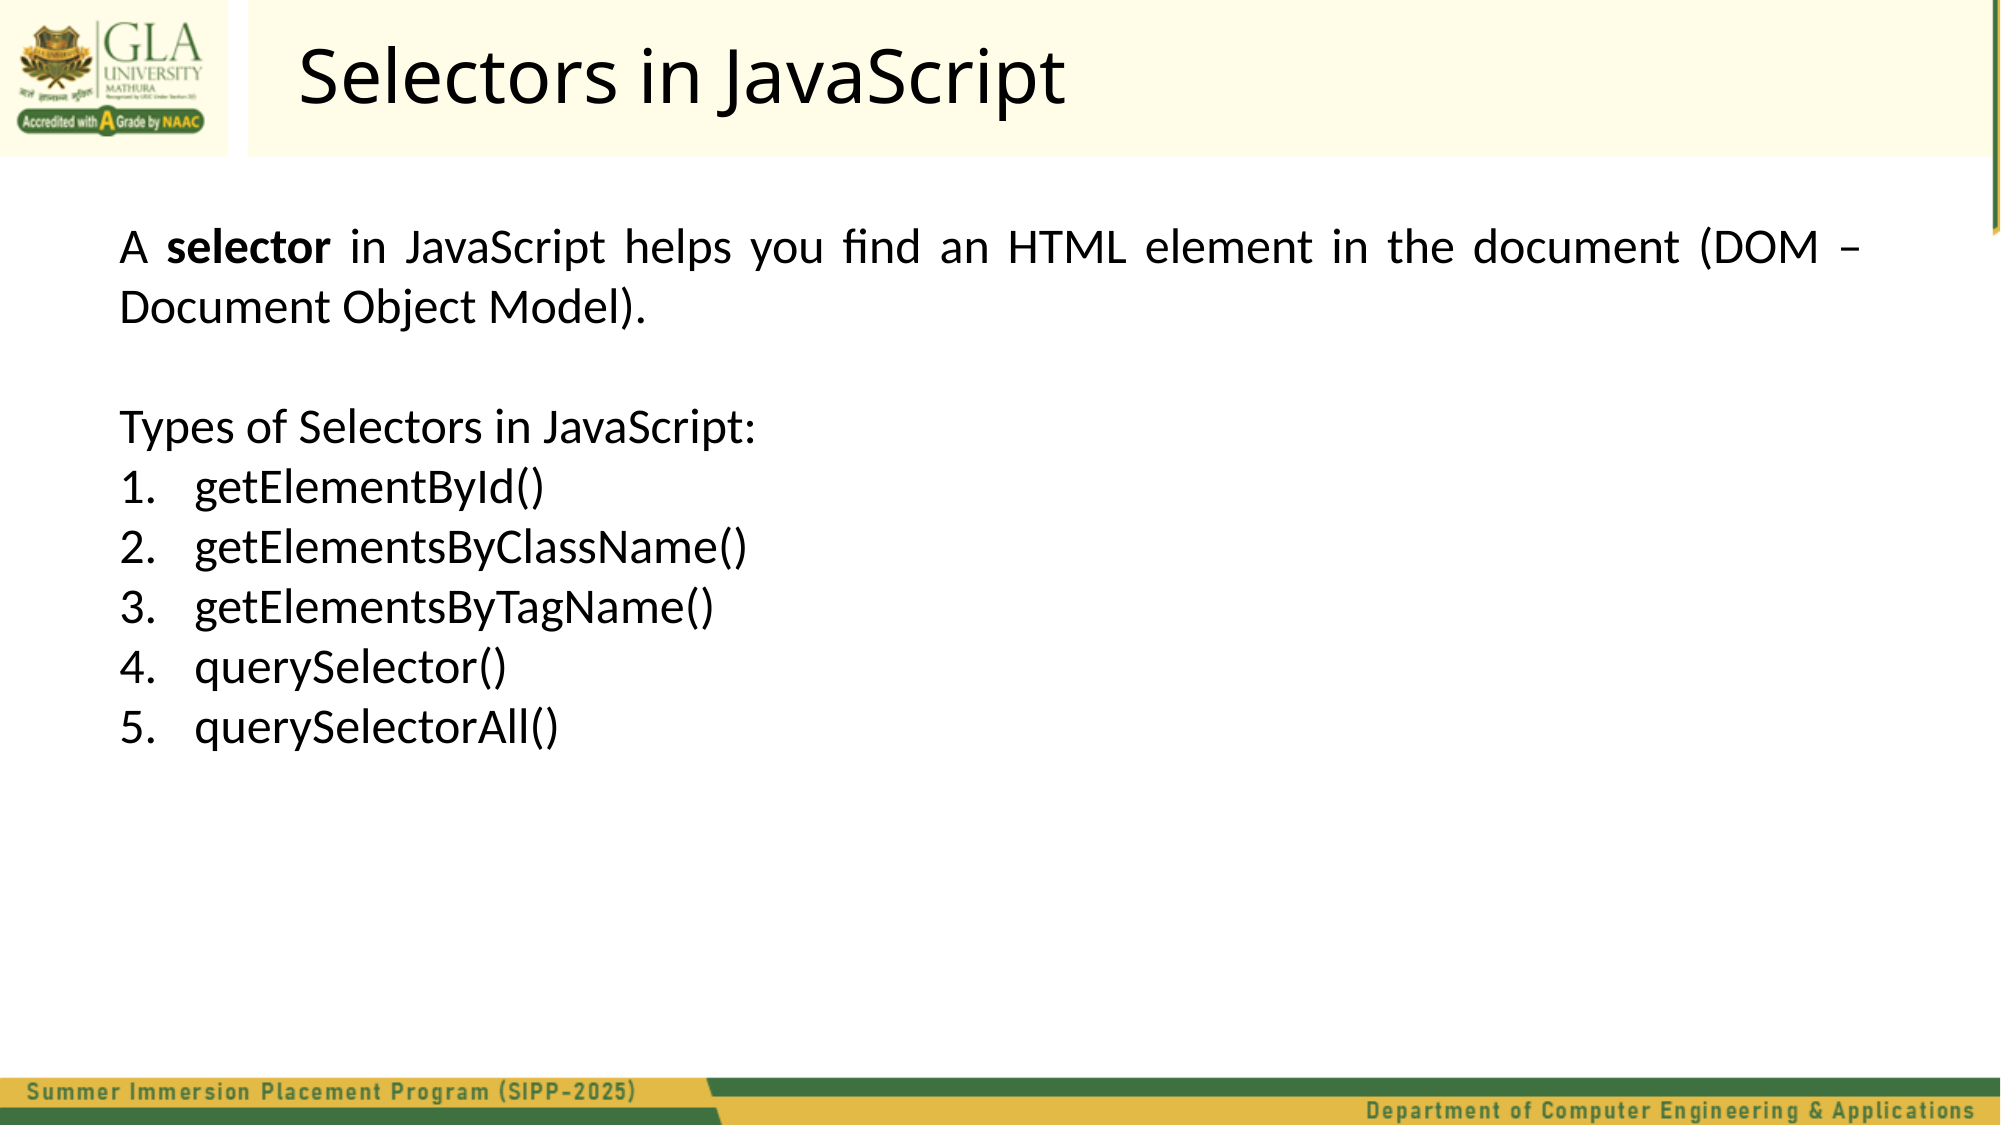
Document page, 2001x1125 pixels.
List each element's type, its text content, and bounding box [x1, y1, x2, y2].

text_box Selectors in JavaScript [284, 21, 1959, 127]
picture [0, 0, 2001, 1125]
text_box A selector in JavaScript helps you find an HTML element in the document (DOM – Document Object Model). Types of Selectors in JavaScript: getElementById() getElementsByClassName() getElementsByTagName() querySelector() querySelectorAll() [104, 206, 1879, 761]
